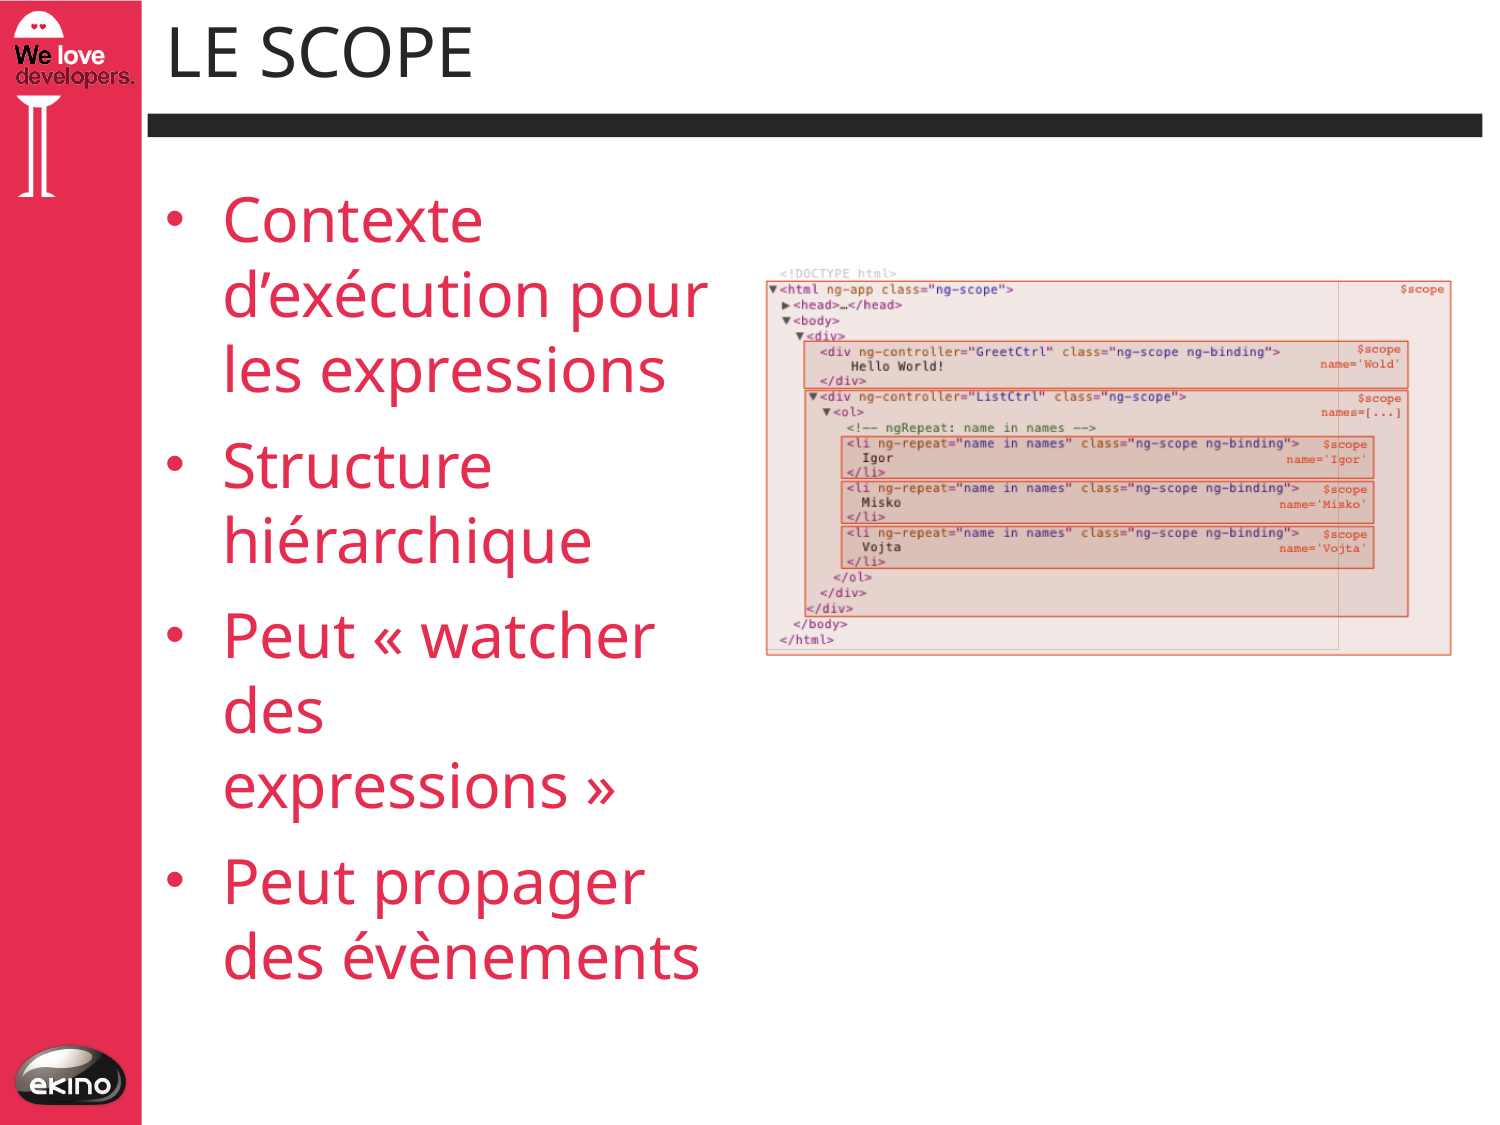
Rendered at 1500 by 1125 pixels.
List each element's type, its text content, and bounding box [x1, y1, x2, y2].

picture [11, 1041, 130, 1109]
title Le scope [151, 0, 1483, 99]
picture [6, 1, 136, 197]
list Contexte d’exécution pour les expressions Structure hiérarchique Peut « watcher des expressions » Peut propager des évènements [151, 172, 750, 1043]
picture [755, 266, 1453, 658]
